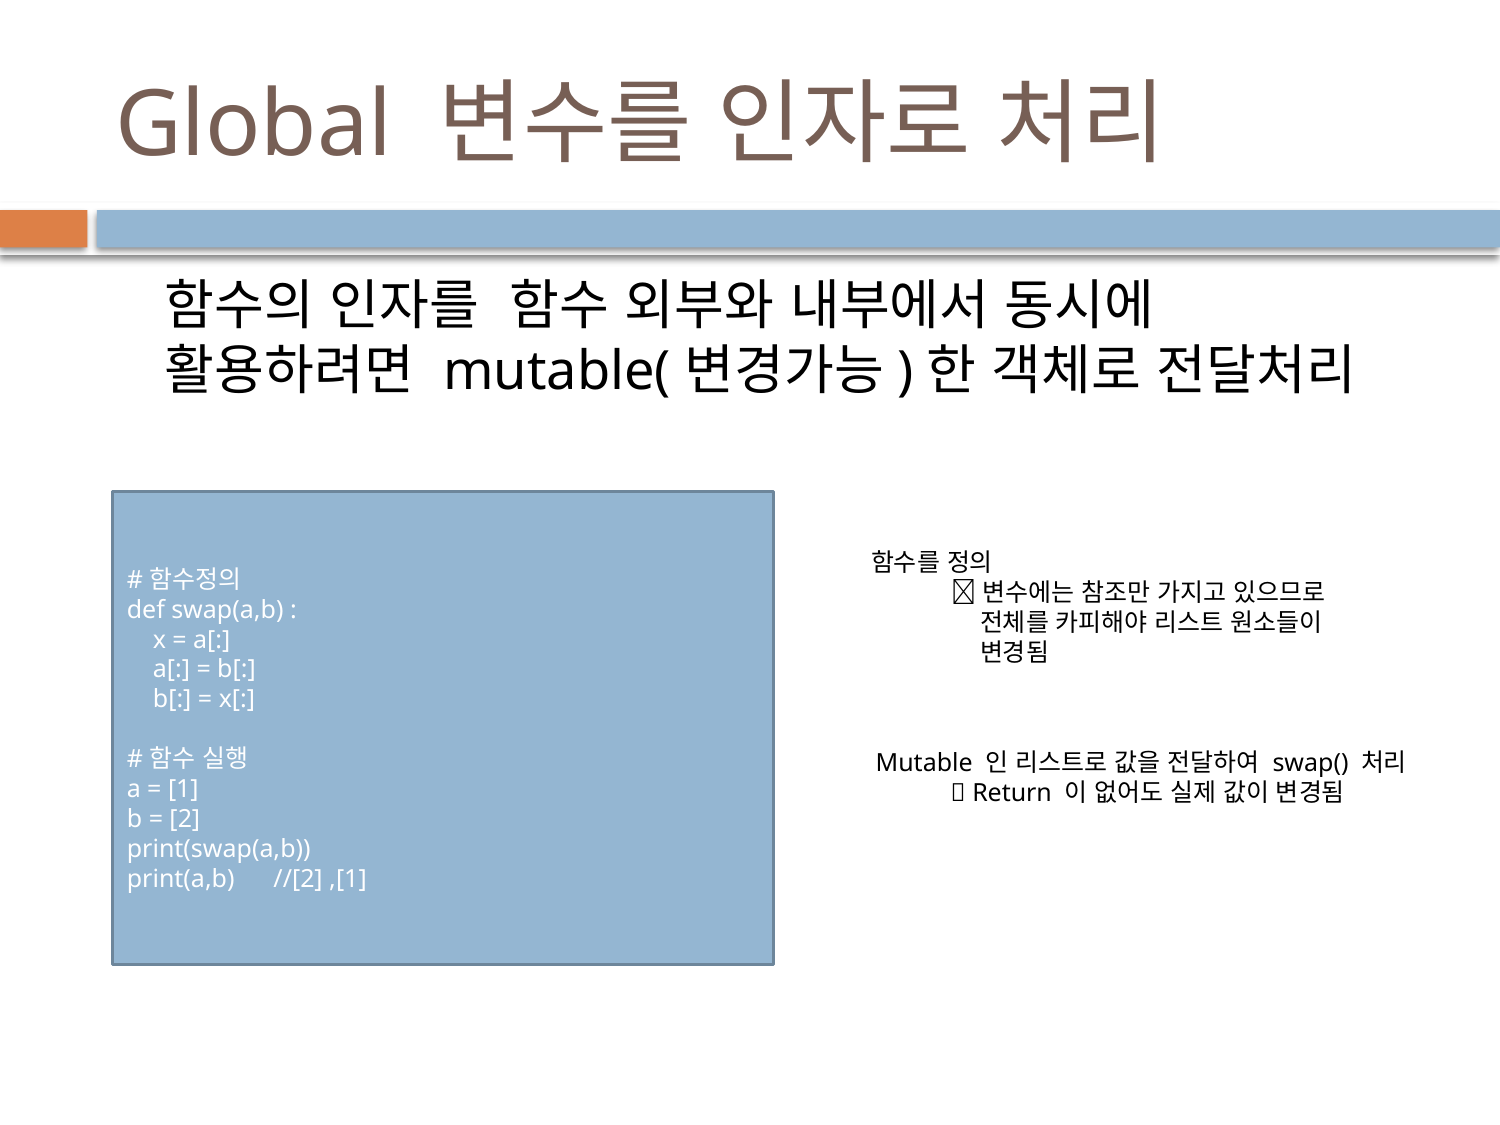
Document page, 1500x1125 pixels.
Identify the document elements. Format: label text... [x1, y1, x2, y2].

text_box Mutable 인 리스트로 값을 전달하여 swap() 처리  Return 이 없어도 실제 값이 변경됨 [860, 739, 1447, 815]
title Global 변수를 인자로 처리 [100, 37, 1438, 200]
text_box #함수정의 def swap(a,b) : x = a[:] a[:] = b[:] b[:] = x[:] #함수 실행 a = [1] b = [2] print(swap(a,b)) print(a,b) //[2] ,[1] [111, 490, 775, 966]
text_box 함수를 정의 변수에는 참조만 가지고 있으므로 전체를 카피해야 리스트 원소들이 변경됨 [856, 538, 1436, 674]
list 함수의 인자를 함수 외부와 내부에서 동시에 활용하려면 mutable(변경가능)한 객체로 전달처리 [75, 262, 1425, 516]
